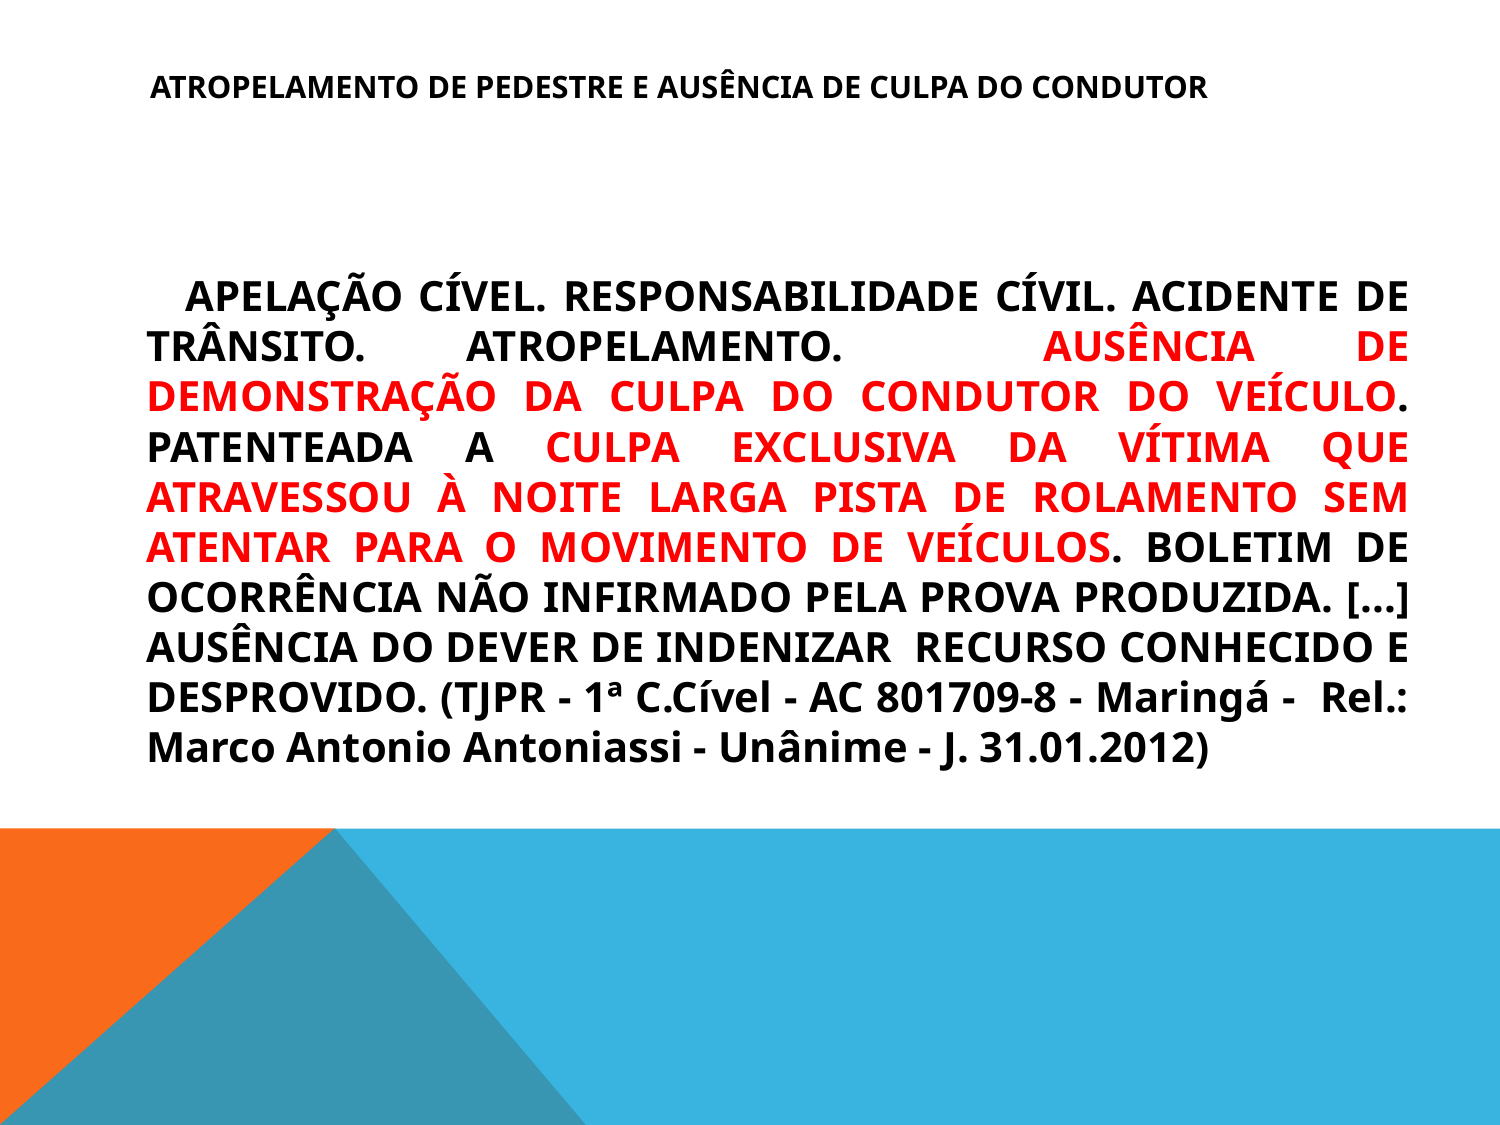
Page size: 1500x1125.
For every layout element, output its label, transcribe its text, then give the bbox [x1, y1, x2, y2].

title ATROPELAMENTO DE PEDESTRE E AUSÊNCIA DE CULPA DO CONDUTOR [135, 60, 1369, 150]
list APELAÇÃO CÍVEL. RESPONSABILIDADE CÍVIL. ACIDENTE DE TRÂNSITO. ATROPELAMENTO. ­ AUSÊNCIA DE DEMONSTRAÇÃO DA CULPA DO CONDUTOR DO VEÍCULO. PATENTEADA A CULPA EXCLUSIVA DA VÍTIMA QUE ATRAVESSOU À NOITE LARGA PISTA DE ROLAMENTO SEM ATENTAR PARA O MOVIMENTO DE VEÍCULOS. BOLETIM DE OCORRÊNCIA NÃO INFIRMADO PELA PROVA PRODUZIDA. [...] AUSÊNCIA DO DEVER DE INDENIZAR ­ RECURSO CONHECIDO E DESPROVIDO. (TJPR - 1ª C.Cível - AC 801709-8 - Maringá - Rel.: Marco Antonio Antoniassi - Unânime - J. 31.01.2012) [75, 262, 1425, 1071]
